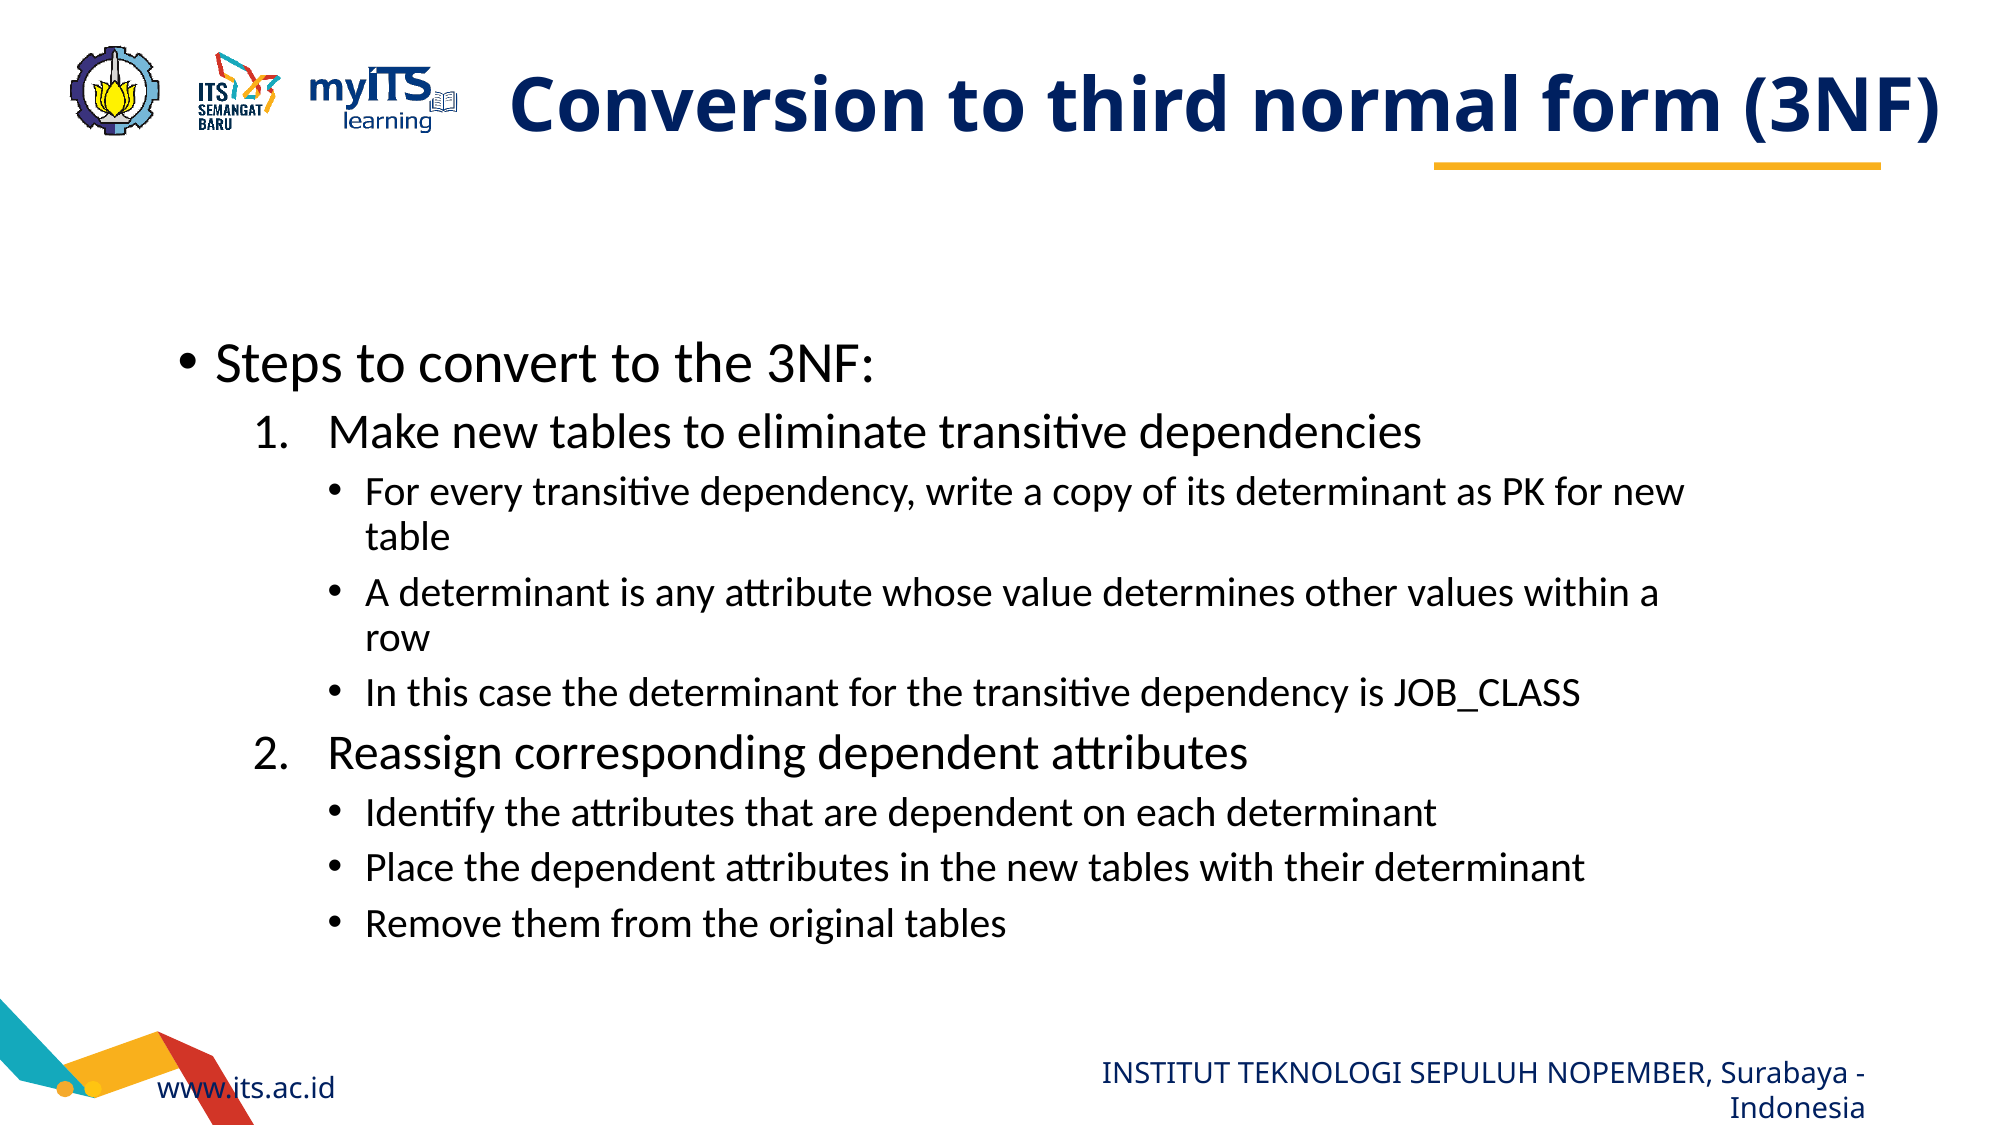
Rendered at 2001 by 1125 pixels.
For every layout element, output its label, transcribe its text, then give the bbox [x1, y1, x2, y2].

text_box www.its.ac.id [275, 1061, 785, 1112]
text_box Conversion to third normal form (3NF) [481, 17, 1958, 156]
list Steps to convert to the 3NF: Make new tables to eliminate transitive dependencies For every transitive dependency, write a copy of its determinant as PK for new table A determinant is any attribute whose value determines other values within a row In this case the determinant for the transitive dependency is JOB_CLASS Reassign corresponding dependent attributes Identify the attributes that are dependent on each determinant Place the dependent attributes in the new tables with their determinant Remove them from the original tables [162, 324, 1704, 1039]
picture [188, 39, 482, 150]
picture [0, 1019, 275, 1125]
text_box [1433, 161, 1882, 171]
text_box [56, 1080, 102, 1098]
text_box INSTITUT TEKNOLOGI SEPULUH NOPEMBER, Surabaya - Indonesia [944, 1046, 1881, 1125]
list [137, 299, 1679, 1014]
picture [69, 45, 160, 136]
